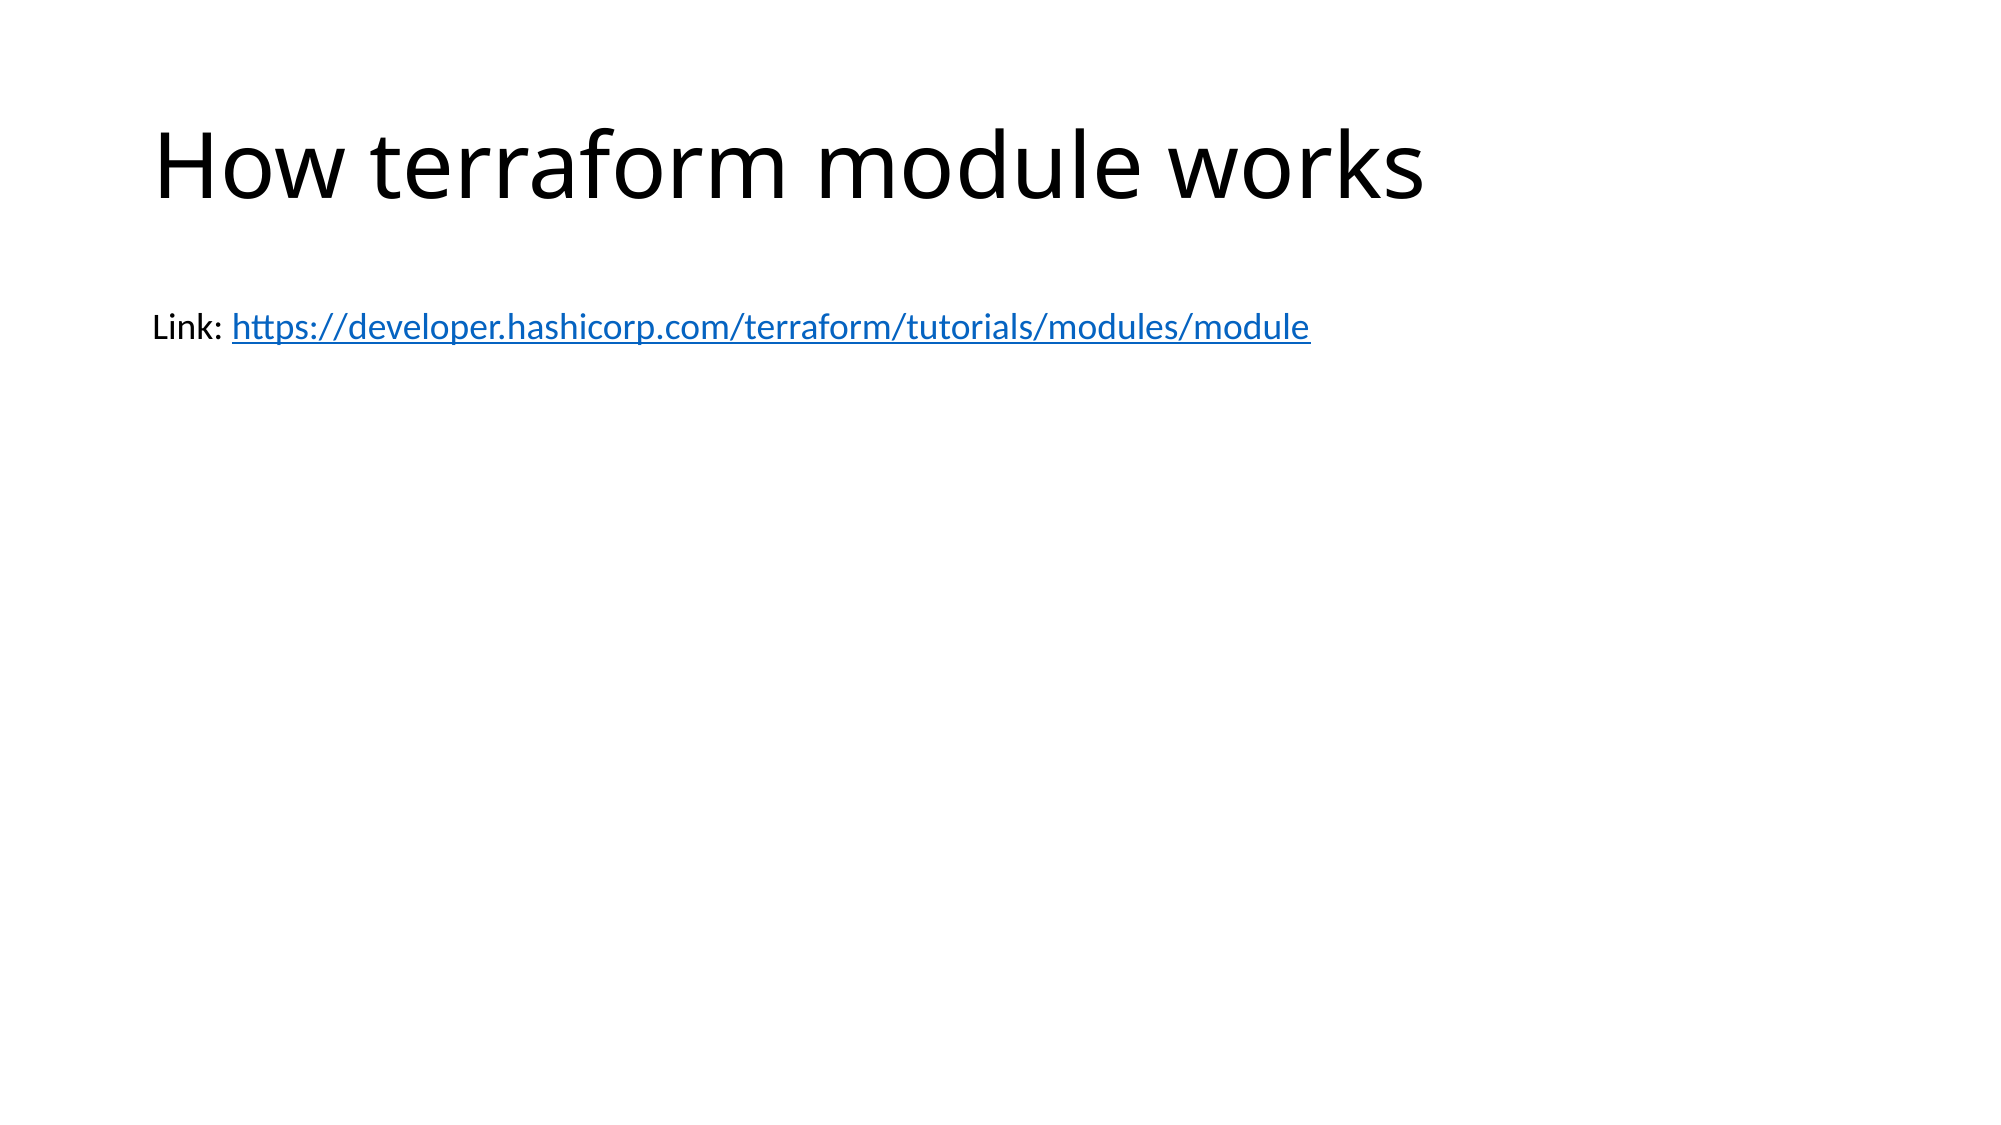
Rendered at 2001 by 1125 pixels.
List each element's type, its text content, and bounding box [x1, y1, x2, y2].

title How terraform module works [137, 59, 1863, 278]
list Link: https://developer.hashicorp.com/terraform/tutorials/modules/module [137, 299, 1863, 1014]
